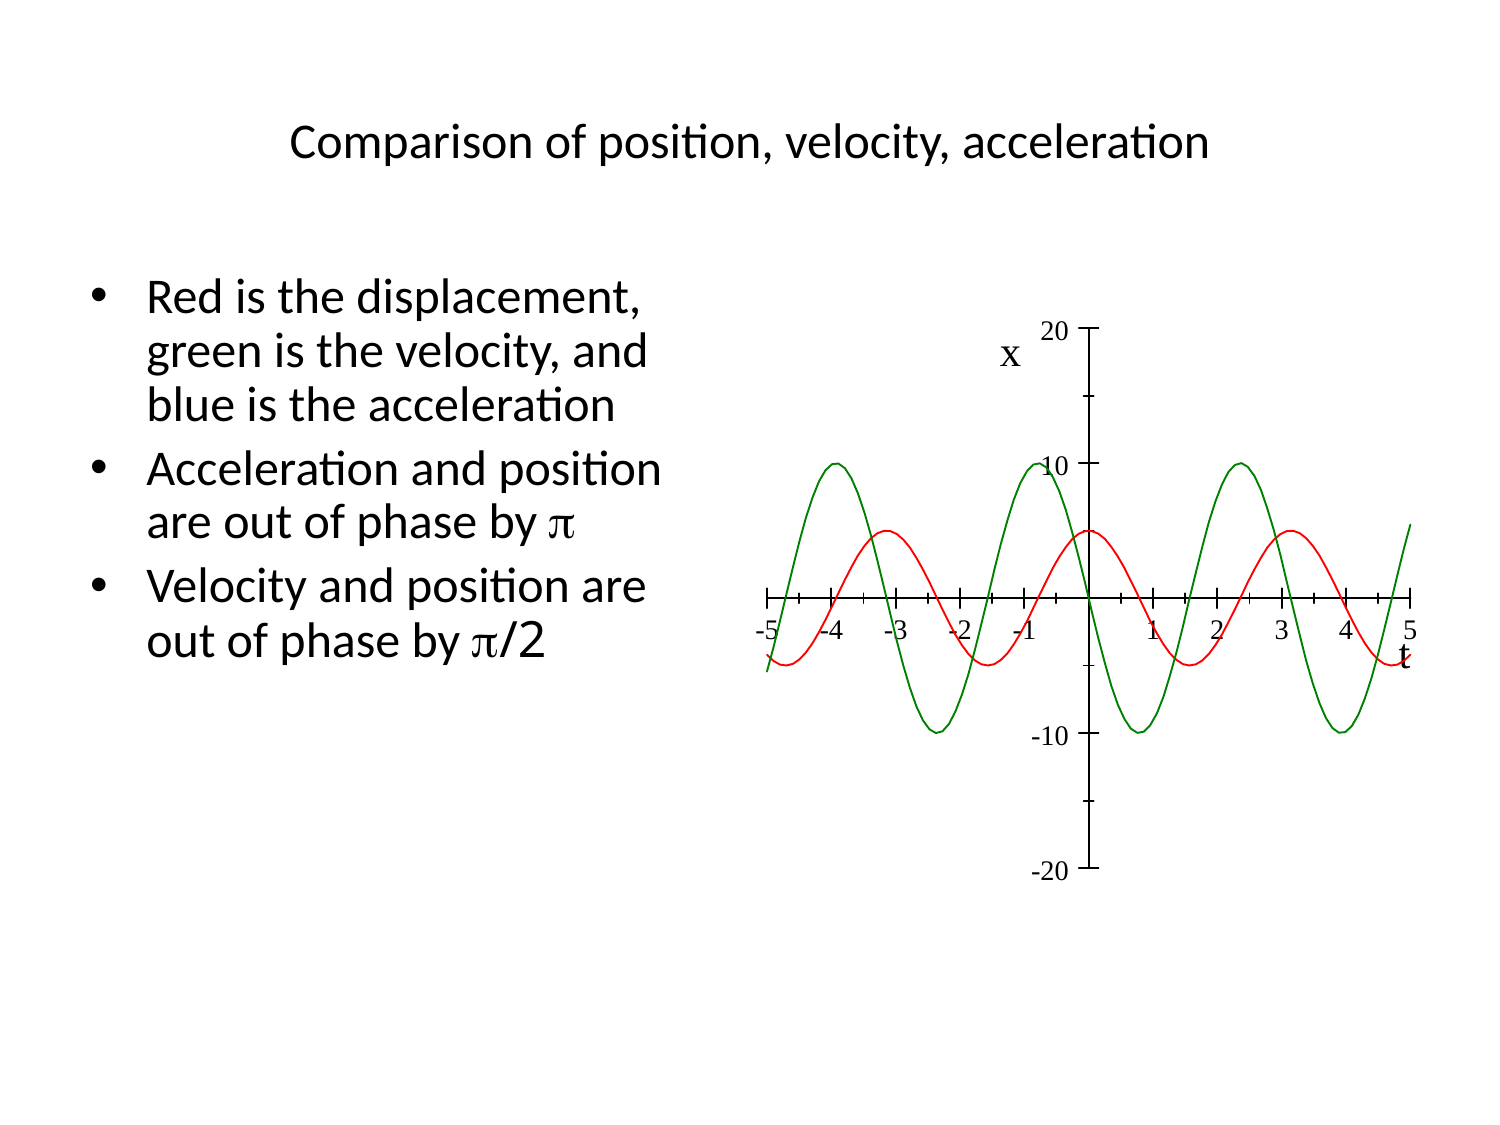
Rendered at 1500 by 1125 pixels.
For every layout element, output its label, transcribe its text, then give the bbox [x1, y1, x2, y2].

title Comparison of position, velocity, acceleration [75, 45, 1425, 233]
list Red is the displacement, green is the velocity, and blue is the acceleration Acceleration and position are out of phase by  Velocity and position are out of phase by /2 [75, 262, 717, 1005]
picture [735, 288, 1438, 901]
